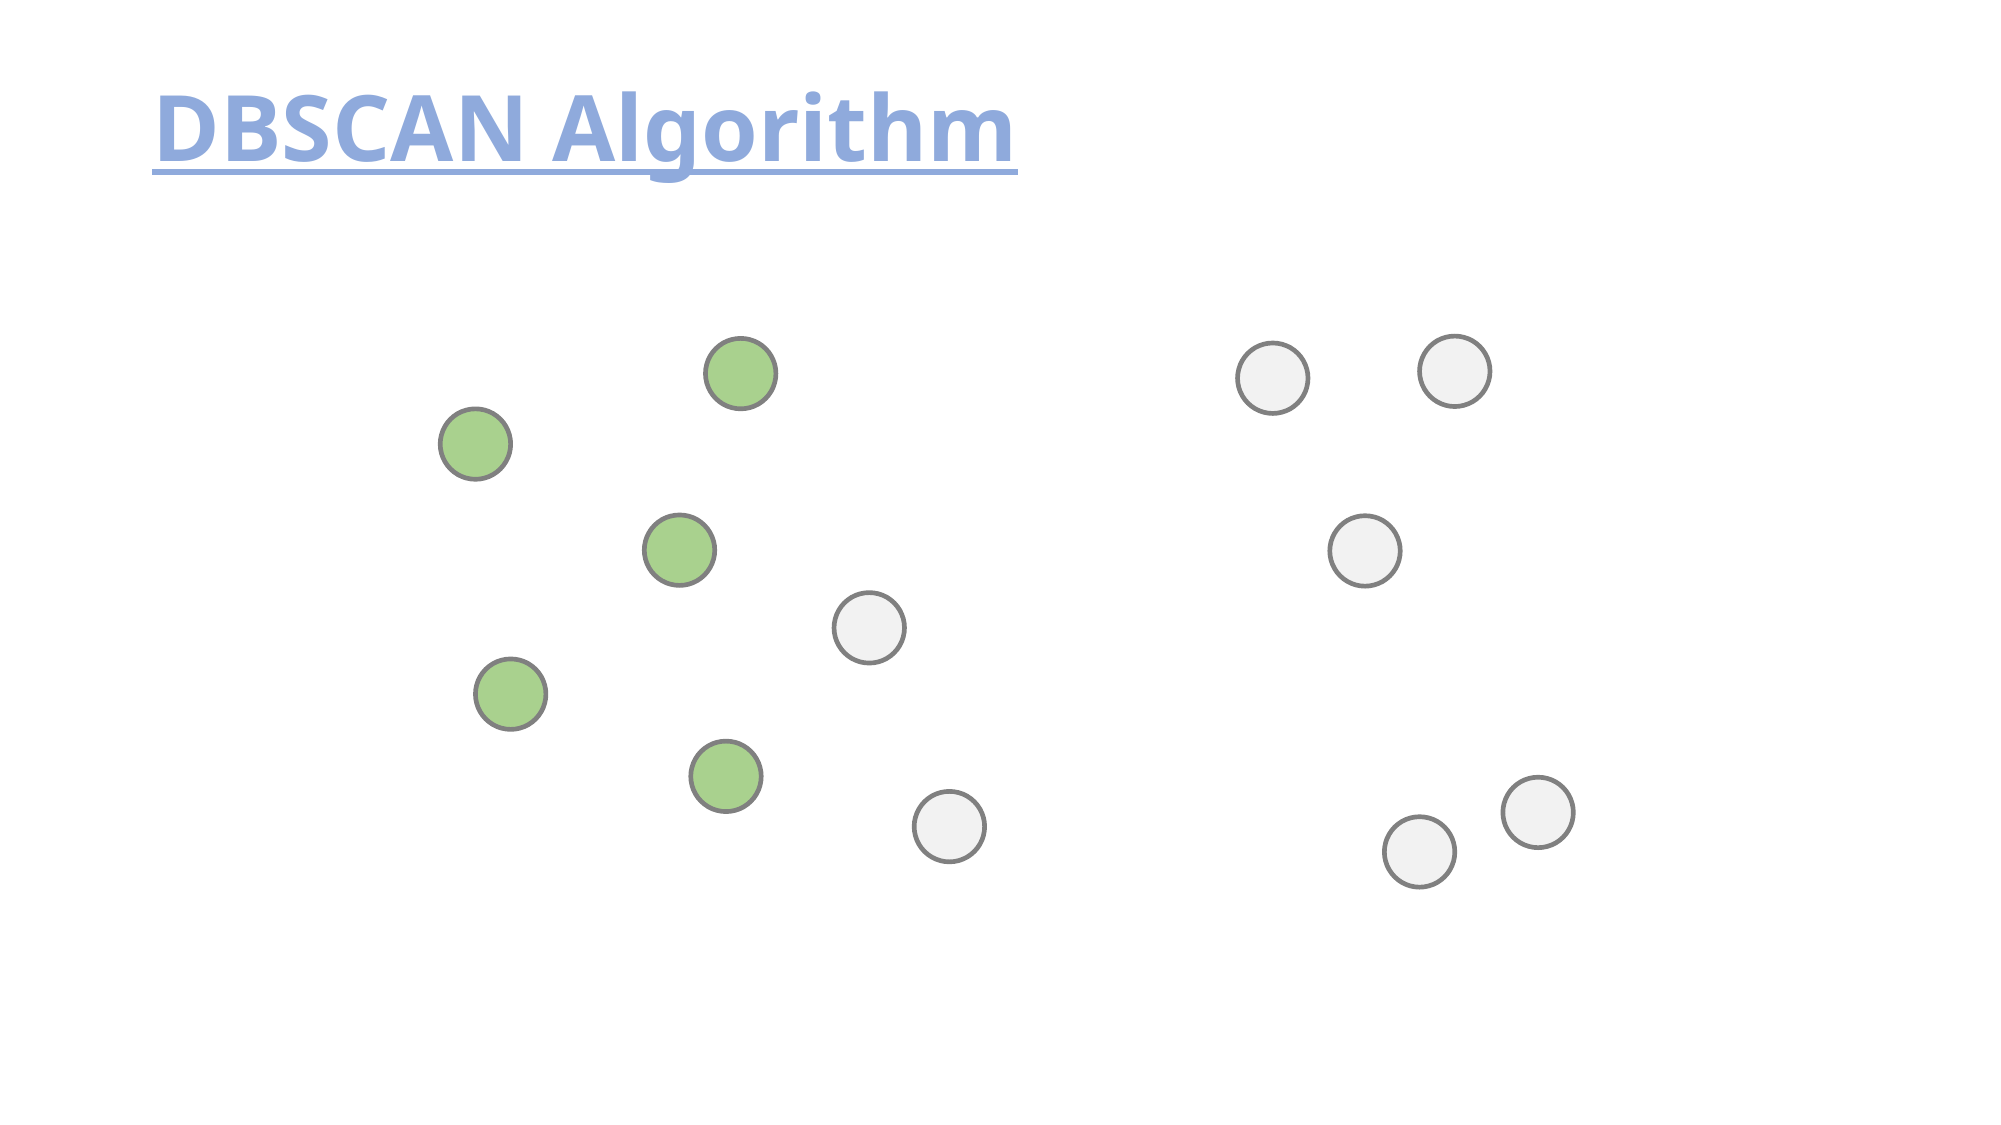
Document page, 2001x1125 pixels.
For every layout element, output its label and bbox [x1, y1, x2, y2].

text_box [913, 790, 986, 863]
text_box [1418, 335, 1492, 408]
title [137, 23, 1863, 241]
text_box [474, 657, 547, 731]
text_box [689, 740, 763, 813]
text_box [1236, 341, 1310, 415]
text_box [643, 513, 716, 587]
text_box [832, 591, 906, 665]
text_box [1383, 815, 1456, 889]
text_box [1501, 776, 1575, 849]
text_box [704, 337, 777, 410]
text_box [1328, 514, 1402, 588]
text_box [439, 407, 512, 481]
